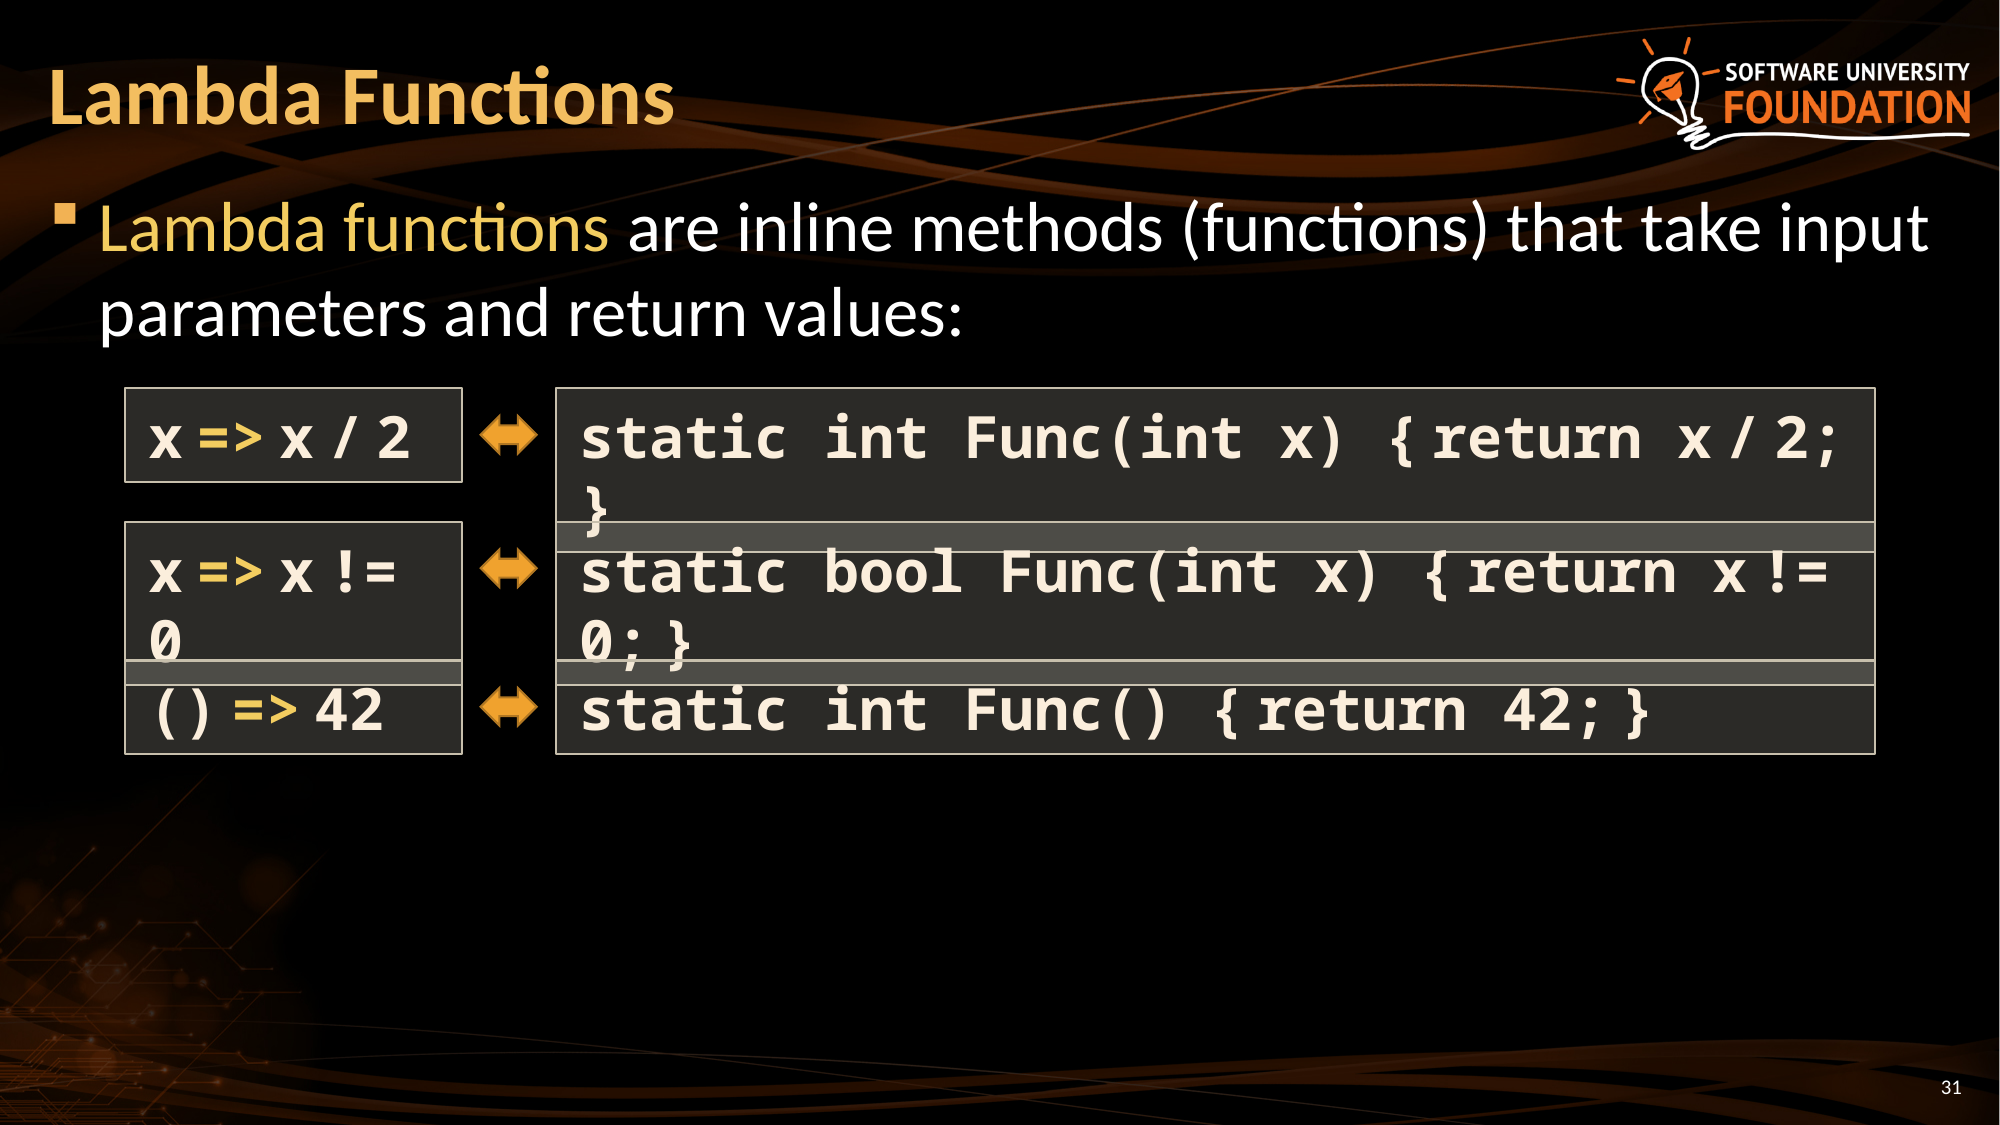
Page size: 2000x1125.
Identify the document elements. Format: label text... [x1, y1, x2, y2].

text_box [479, 685, 539, 728]
text_box [479, 413, 539, 456]
text_box static int Func() { return 42; } [555, 660, 1875, 755]
title Lambda Functions [30, 6, 1602, 189]
text_box static bool Func(int x) { return x != 0; } [555, 521, 1875, 660]
slide_number 31 [1897, 1070, 1968, 1103]
text_box () => 42 [124, 660, 463, 755]
list Lambda functions are inline methods (functions) that take input parameters and return values: [31, 174, 1968, 389]
text_box x => x != 0 [124, 521, 463, 660]
text_box x => x / 2 [124, 388, 463, 482]
picture [0, 0, 2000, 1125]
text_box static int Func(int x) { return x / 2; } [555, 388, 1875, 521]
text_box [479, 546, 539, 590]
